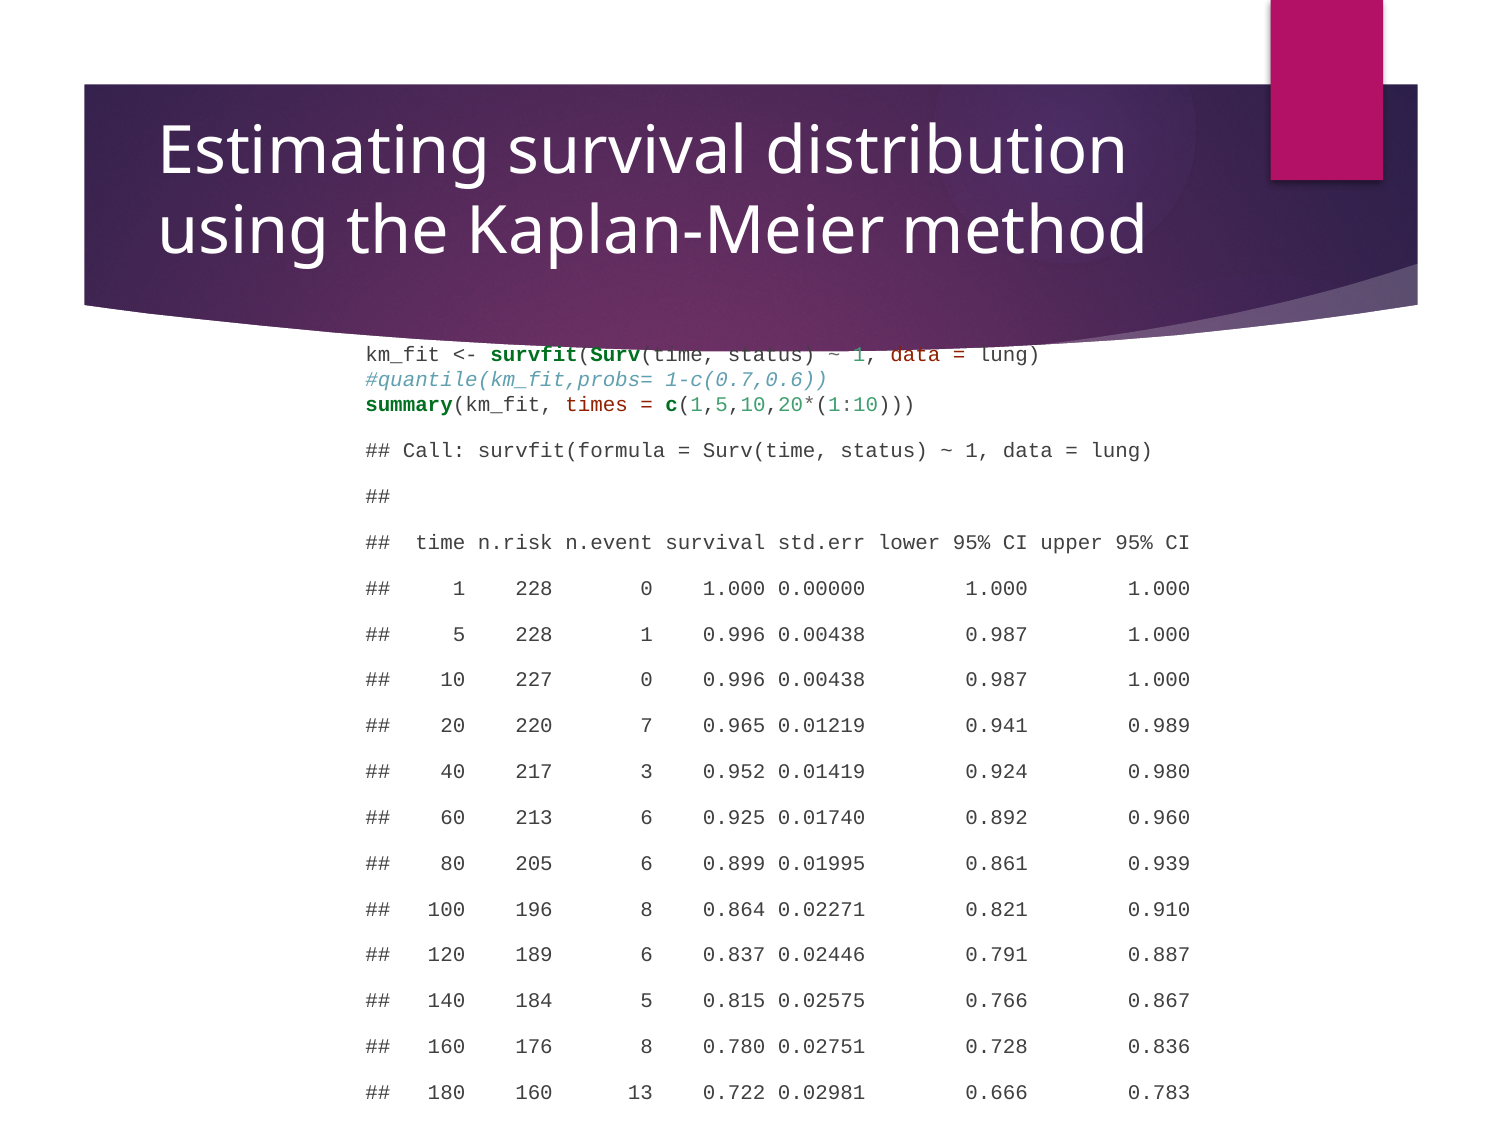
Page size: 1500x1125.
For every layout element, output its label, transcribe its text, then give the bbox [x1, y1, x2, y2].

list km_fit <- survfit(Surv(time, status) ~ 1, data = lung) #quantile(km_fit,probs= 1-c(0.7,0.6)) summary(km_fit, times = c(1,5,10,20*(1:10))) ## Call: survfit(formula = Surv(time, status) ~ 1, data = lung) ## ## time n.risk n.event survival std.err lower 95% CI upper 95% CI ## 1 228 0 1.000 0.00000 1.000 1.000 ## 5 228 1 0.996 0.00438 0.987 1.000 ## 10 227 0 0.996 0.00438 0.987 1.000 ## 20 220 7 0.965 0.01219 0.941 0.989 ## 40 217 3 0.952 0.01419 0.924 0.980 ## 60 213 6 0.925 0.01740 0.892 0.960 ## 80 205 6 0.899 0.01995 0.861 0.939 ## 100 196 8 0.864 0.02271 0.821 0.910 ## 120 189 6 0.837 0.02446 0.791 0.887 ## 140 184 5 0.815 0.02575 0.766 0.867 ## 160 176 8 0.780 0.02751 0.728 0.836 ## 180 160 13 0.722 0.02981 0.666 0.783 ## 200 144 9 0.680 0.03113 0.622 0.744 To fit the survival curve, we use the function survfit to compute the Kaplan-Meier estimate. [142, 333, 1355, 1099]
title Estimating survival distribution using the Kaplan-Meier method [142, 105, 1183, 269]
